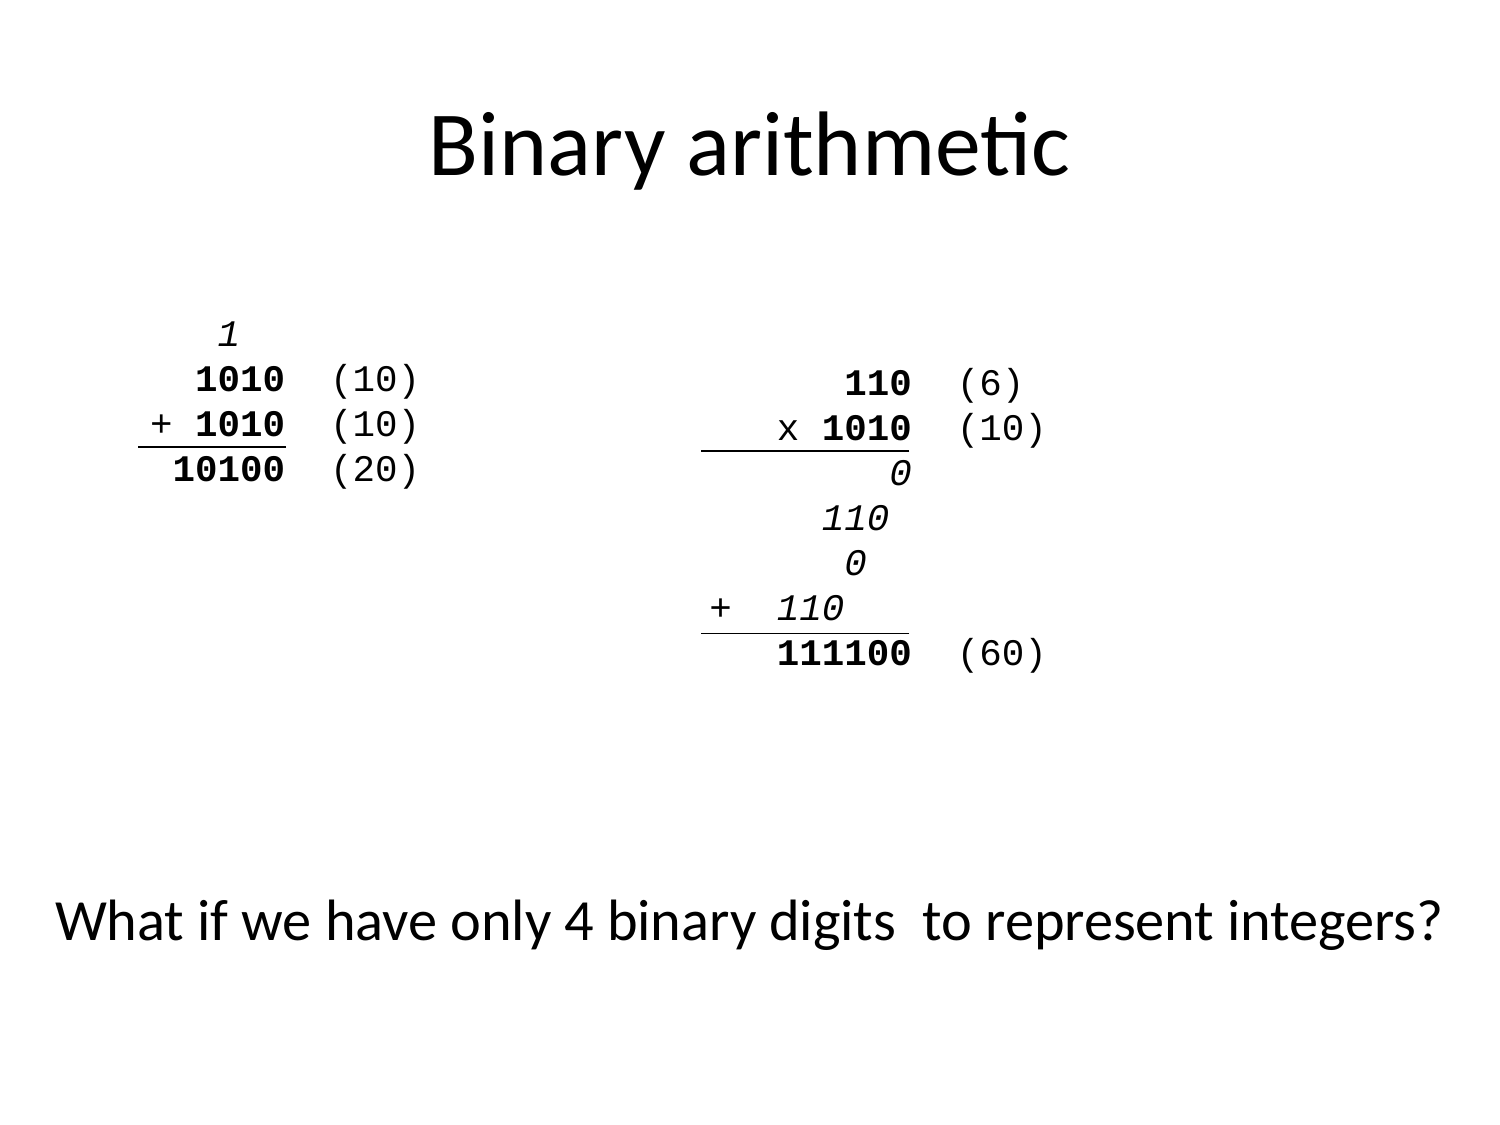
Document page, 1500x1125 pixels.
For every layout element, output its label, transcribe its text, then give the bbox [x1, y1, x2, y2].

text_box 1 1010 (10) + 1010 (10) 10100 (20) [135, 301, 436, 542]
text_box What if we have only 4 binary digits to represent integers? [40, 875, 1460, 960]
text_box 110 (6) x 1010 (10) 0 110 0 + 110 111100 (60) [582, 305, 1299, 726]
title Binary arithmetic [75, 45, 1425, 233]
